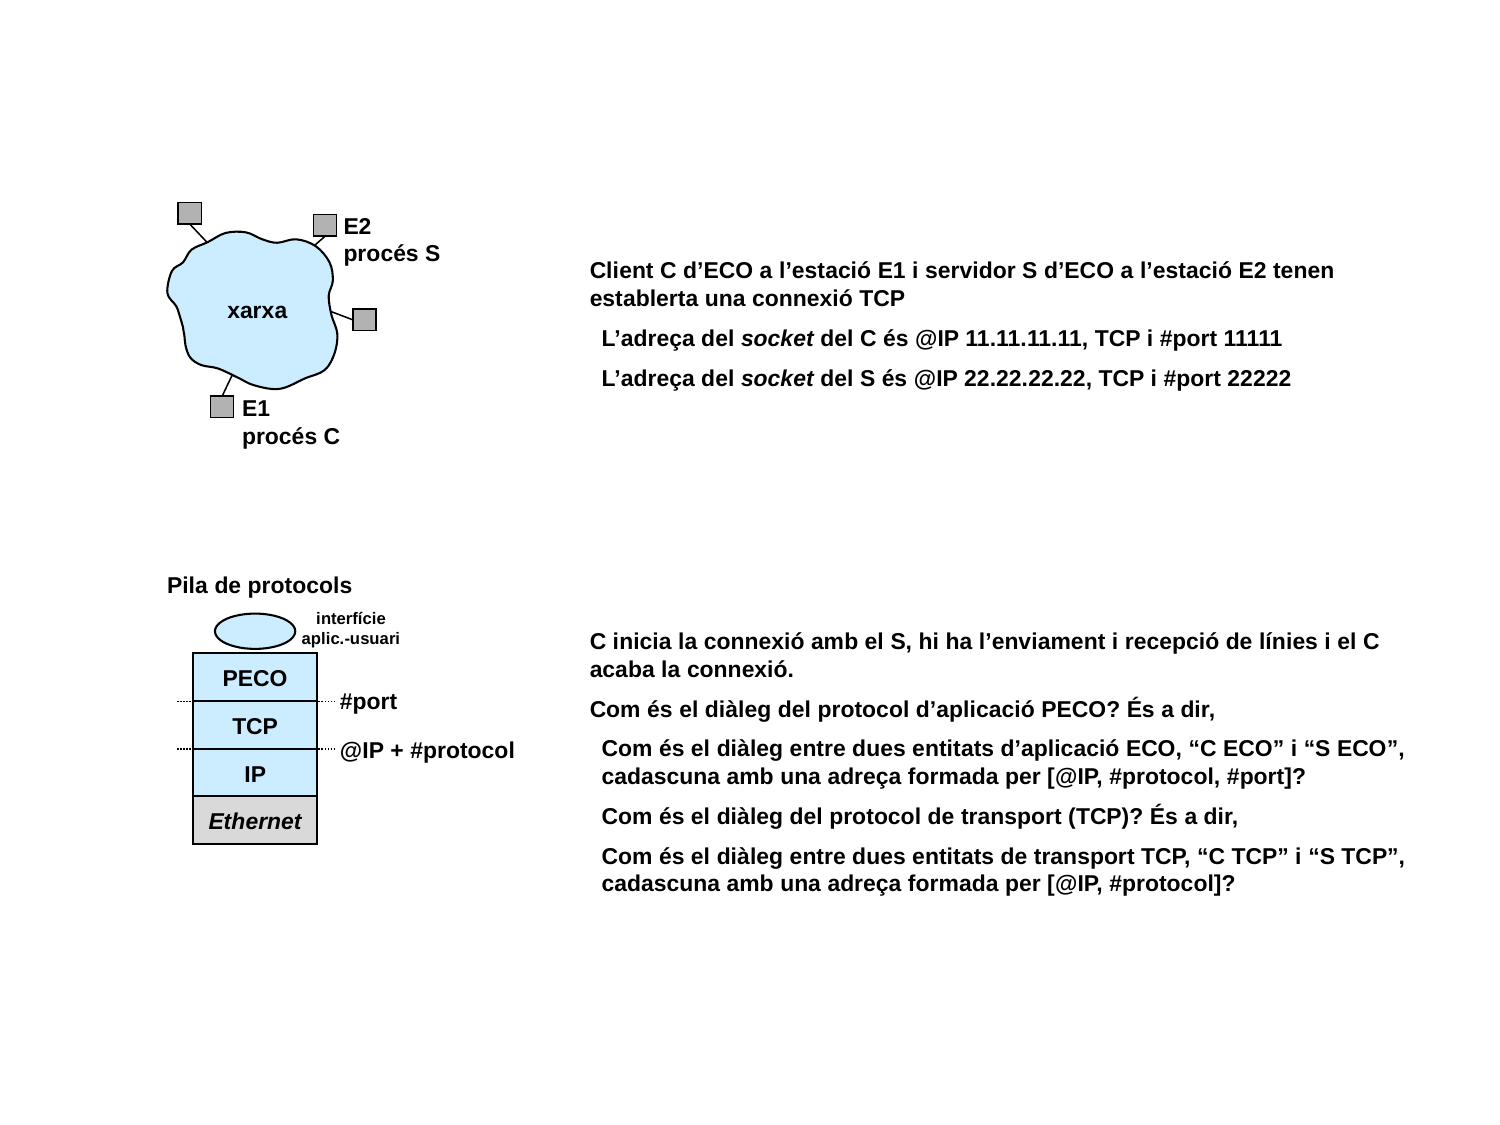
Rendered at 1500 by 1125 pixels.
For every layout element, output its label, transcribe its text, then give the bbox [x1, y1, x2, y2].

text_box C inicia la connexió amb el S, hi ha l’enviament i recepció de línies i el C acaba la connexió. Com és el diàleg del protocol d’aplicació PECO? És a dir, Com és el diàleg entre dues entitats d’aplicació ECO, “C ECO” i “S ECO”, cadascuna amb una adreça formada per [@IP, #protocol, #port]? Com és el diàleg del protocol de transport (TCP)? És a dir, Com és el diàleg entre dues entitats de transport TCP, “C TCP” i “S TCP”, cadascuna amb una adreça formada per [@IP, #protocol]? [589, 626, 1409, 897]
text_box [214, 613, 290, 649]
text_box IP [193, 757, 318, 796]
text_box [256, 235, 326, 296]
text_box [167, 260, 219, 368]
text_box [313, 214, 337, 237]
text_box [178, 202, 202, 225]
text_box @IP + #protocol [340, 735, 540, 763]
text_box TCP [193, 710, 318, 748]
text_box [324, 308, 354, 321]
text_box E2 procés S [343, 211, 467, 267]
text_box [325, 299, 330, 308]
text_box PECO [193, 653, 318, 700]
text_box [210, 396, 234, 418]
text_box [259, 323, 338, 390]
text_box Pila de protocols [152, 570, 367, 599]
text_box E1 procés C [242, 393, 368, 449]
text_box [353, 309, 377, 331]
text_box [189, 223, 258, 296]
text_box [221, 322, 258, 397]
text_box Client C d’ECO a l’estació E1 i servidor S d’ECO a l’estació E2 tenen establerta una connexió TCP L’adreça del socket del C és @IP 11.11.11.11, TCP i #port 11111 L’adreça del socket del S és @IP 22.22.22.22, TCP i #port 22222 [589, 255, 1409, 391]
text_box #port [340, 686, 540, 714]
text_box xarxa [189, 303, 325, 323]
text_box Ethernet [193, 796, 318, 844]
text_box interfície aplic.-usuari [290, 608, 412, 649]
